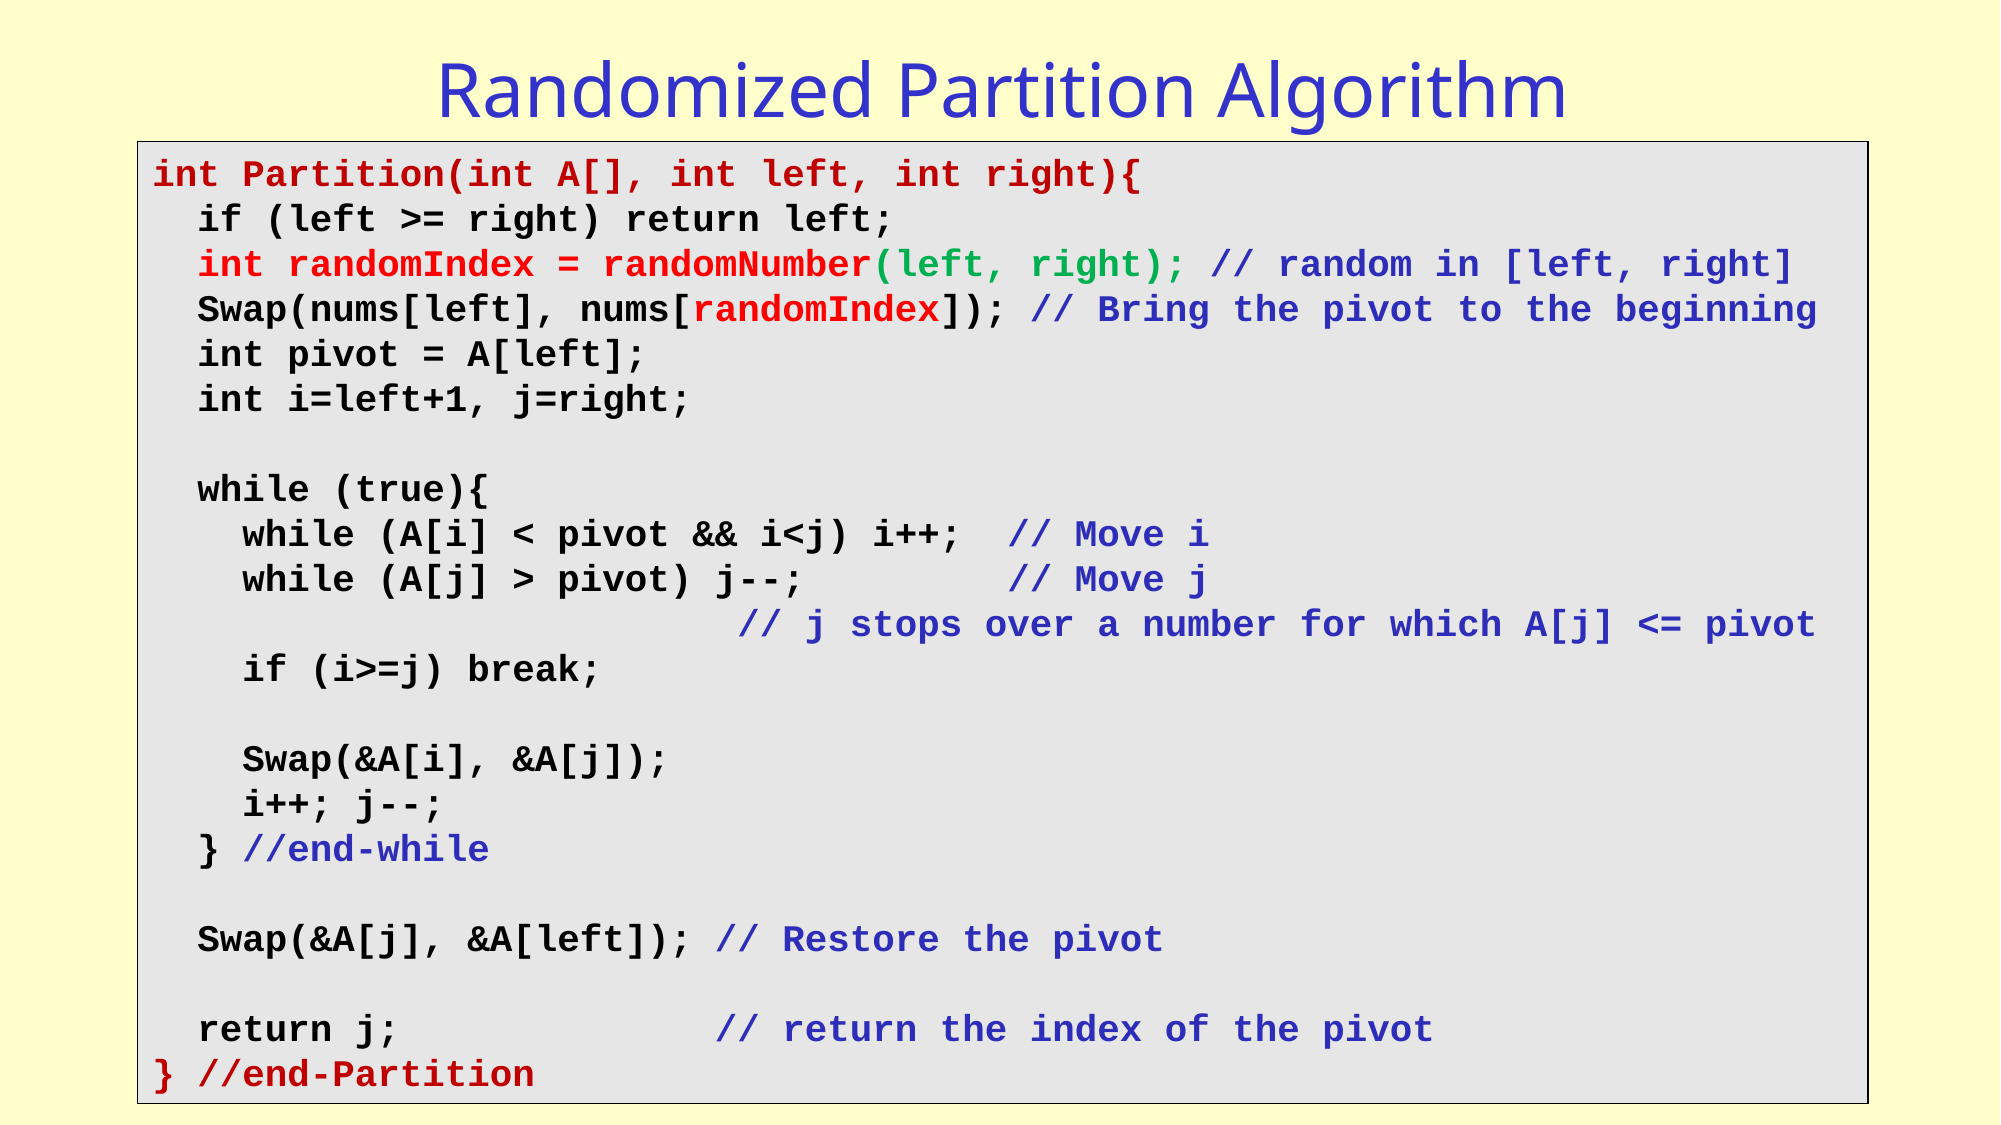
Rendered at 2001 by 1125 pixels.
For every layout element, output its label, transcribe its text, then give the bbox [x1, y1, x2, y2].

title Randomized Partition Algorithm [264, 23, 1742, 141]
text_box int Partition(int A[], int left, int right){ if (left >= right) return left; int randomIndex = randomNumber(left, right); // random in [left, right] Swap(nums[left], nums[randomIndex]); // Bring the pivot to the beginning int pivot = A[left]; int i=left+1, j=right; while (true){ while (A[i] < pivot && i<j) i++; // Move i while (A[j] > pivot) j--; // Move j // j stops over a number for which A[j] <= pivot if (i>=j) break; Swap(&A[i], &A[j]); i++; j--; } //end-while Swap(&A[j], &A[left]); // Restore the pivot return j; // return the index of the pivot } //end-Partition [137, 141, 1869, 1104]
